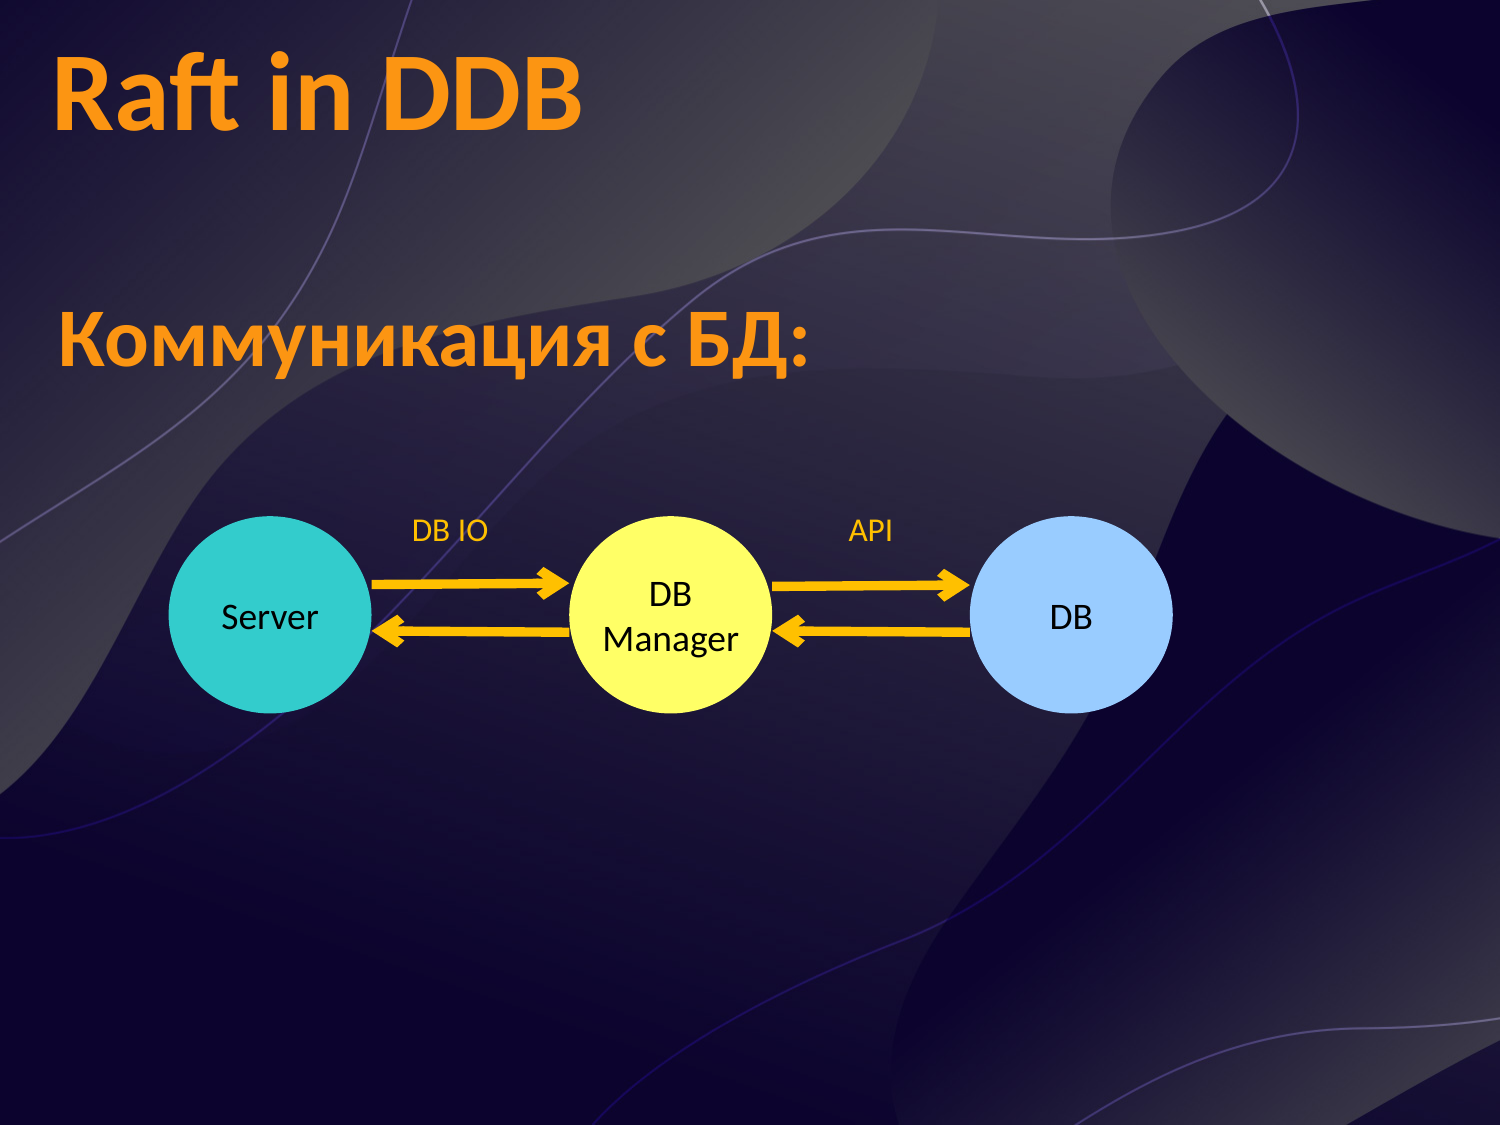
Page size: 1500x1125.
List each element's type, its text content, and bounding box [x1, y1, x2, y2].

text_box [36, 199, 773, 1030]
text_box Коммуникация с БД: [43, 166, 1455, 925]
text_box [168, 501, 1173, 714]
picture [0, 0, 1500, 1125]
text_box Raft in DDB [36, 16, 870, 172]
